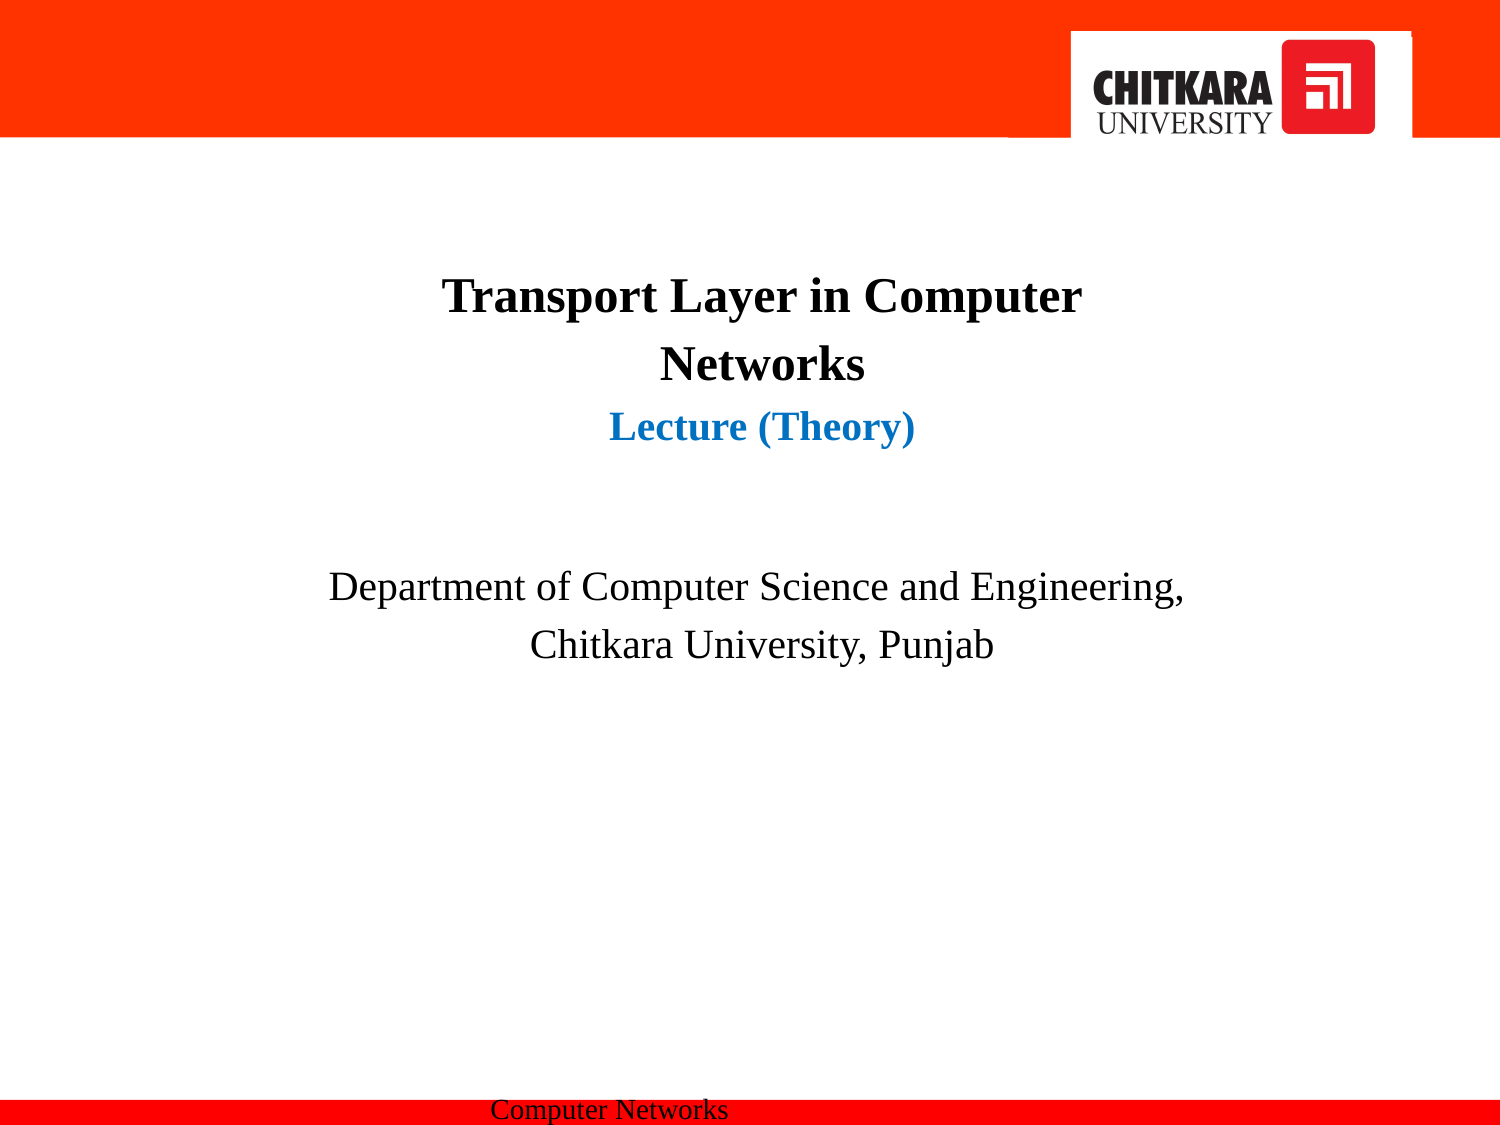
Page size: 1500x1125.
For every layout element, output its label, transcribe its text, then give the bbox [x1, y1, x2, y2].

footer Computer Networks [0, 1095, 1380, 1125]
text_box Transport Layer in Computer Networks Lecture (Theory) Department of Computer Science and Engineering, Chitkara University, Punjab [12, 137, 1500, 1055]
picture [1074, 37, 1390, 137]
